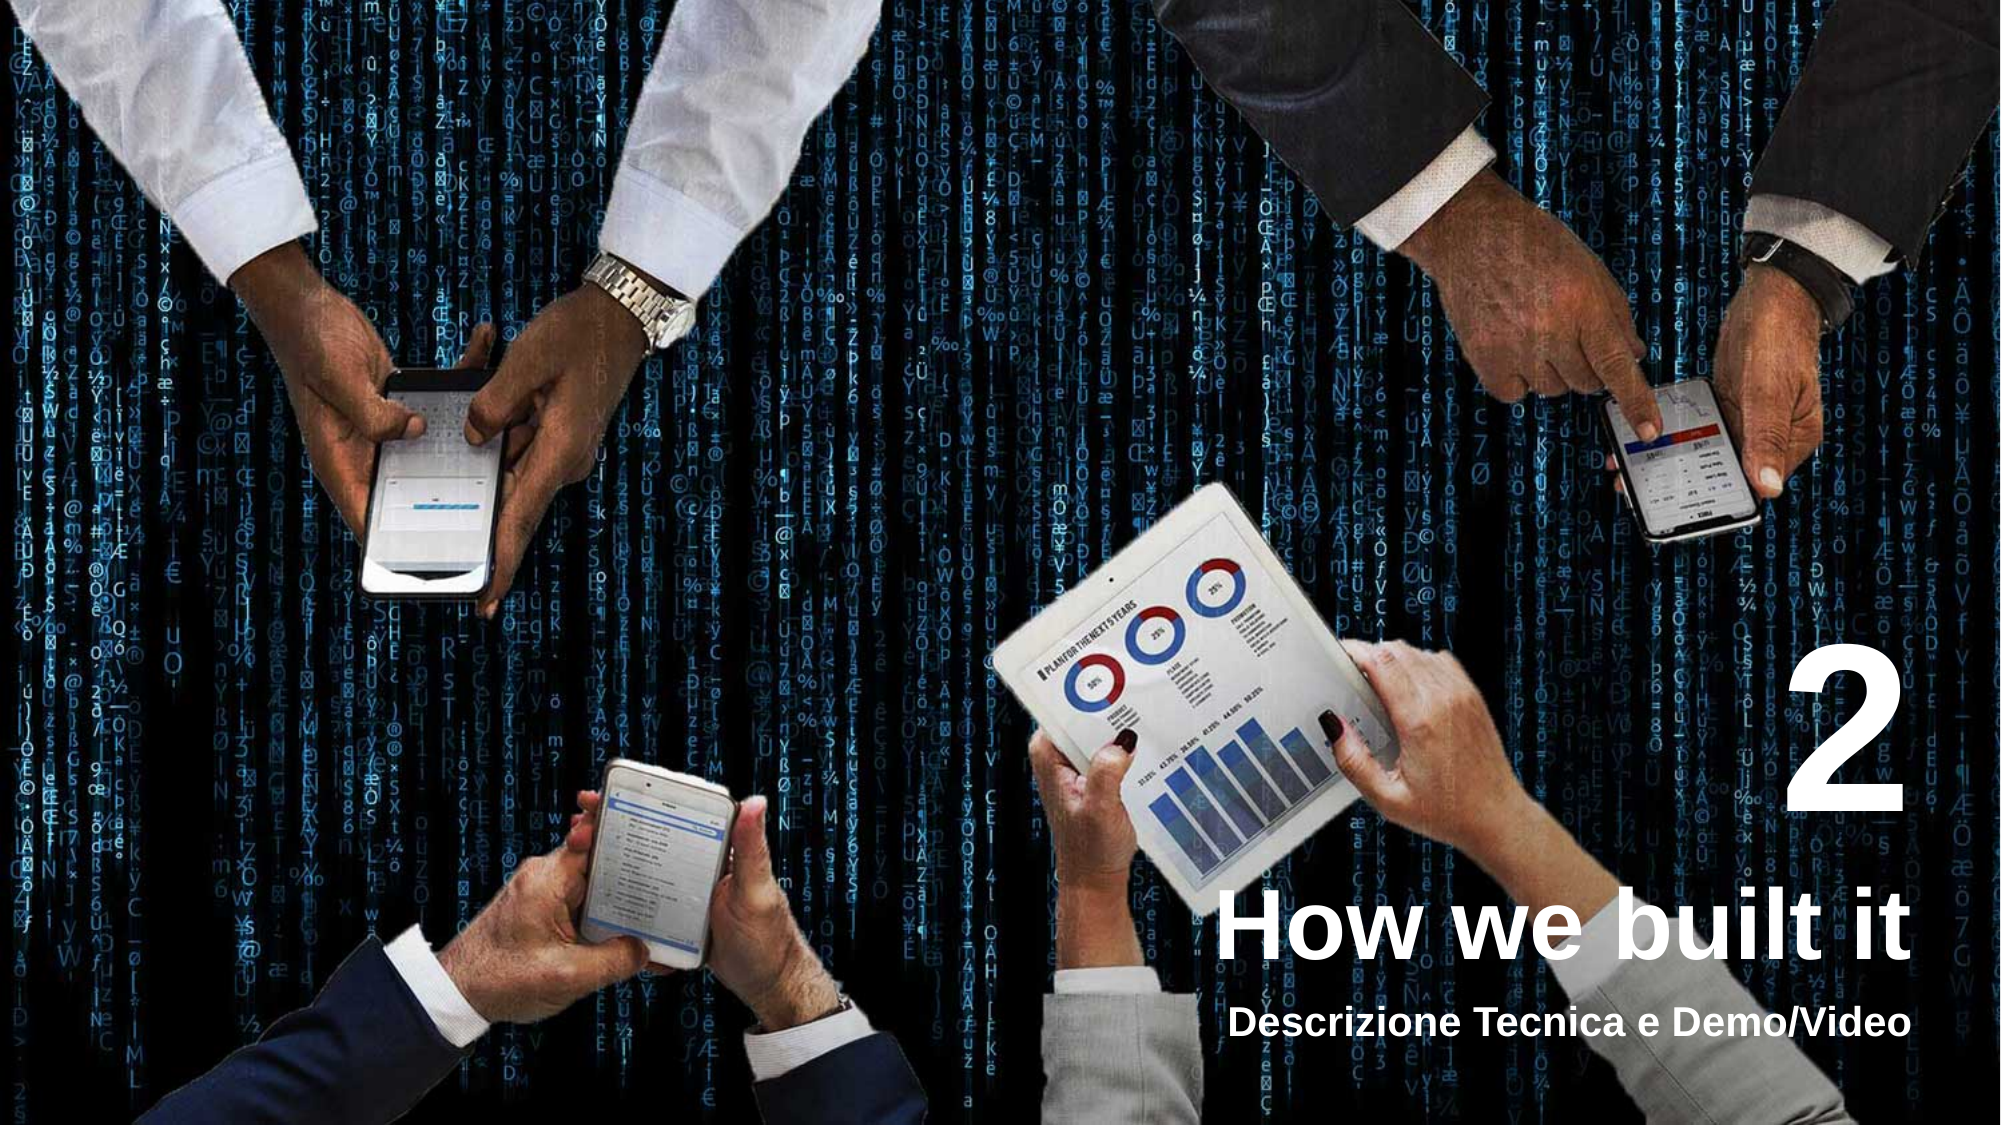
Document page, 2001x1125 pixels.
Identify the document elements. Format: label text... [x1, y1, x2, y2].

picture [0, 0, 2001, 1125]
text_box Descrizione Tecnica e Demo/Video [1046, 987, 1927, 1053]
text_box 2 How we built it [925, 564, 1927, 987]
